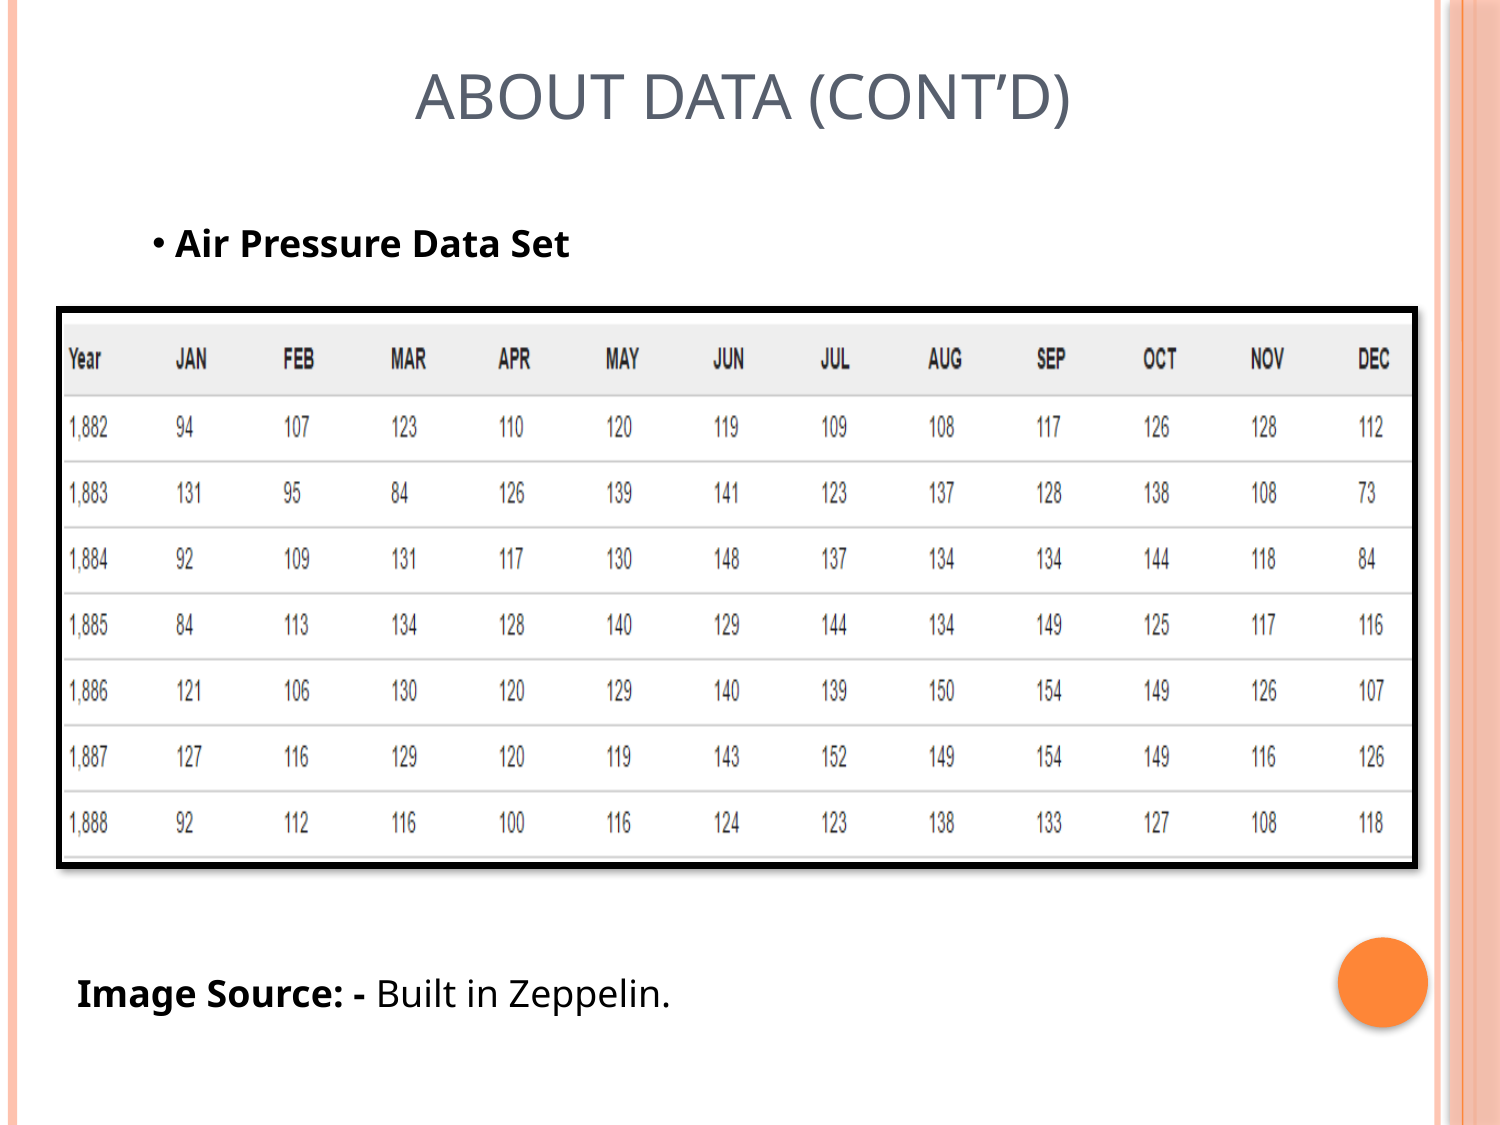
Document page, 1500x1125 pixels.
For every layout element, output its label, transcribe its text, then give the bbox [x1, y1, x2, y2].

text_box Image Source: - Built in Zeppelin. [62, 962, 1113, 1023]
text_box About Data (cont’d) [99, 49, 1388, 138]
picture [61, 311, 1413, 863]
text_box Air Pressure Data Set [137, 212, 1375, 305]
